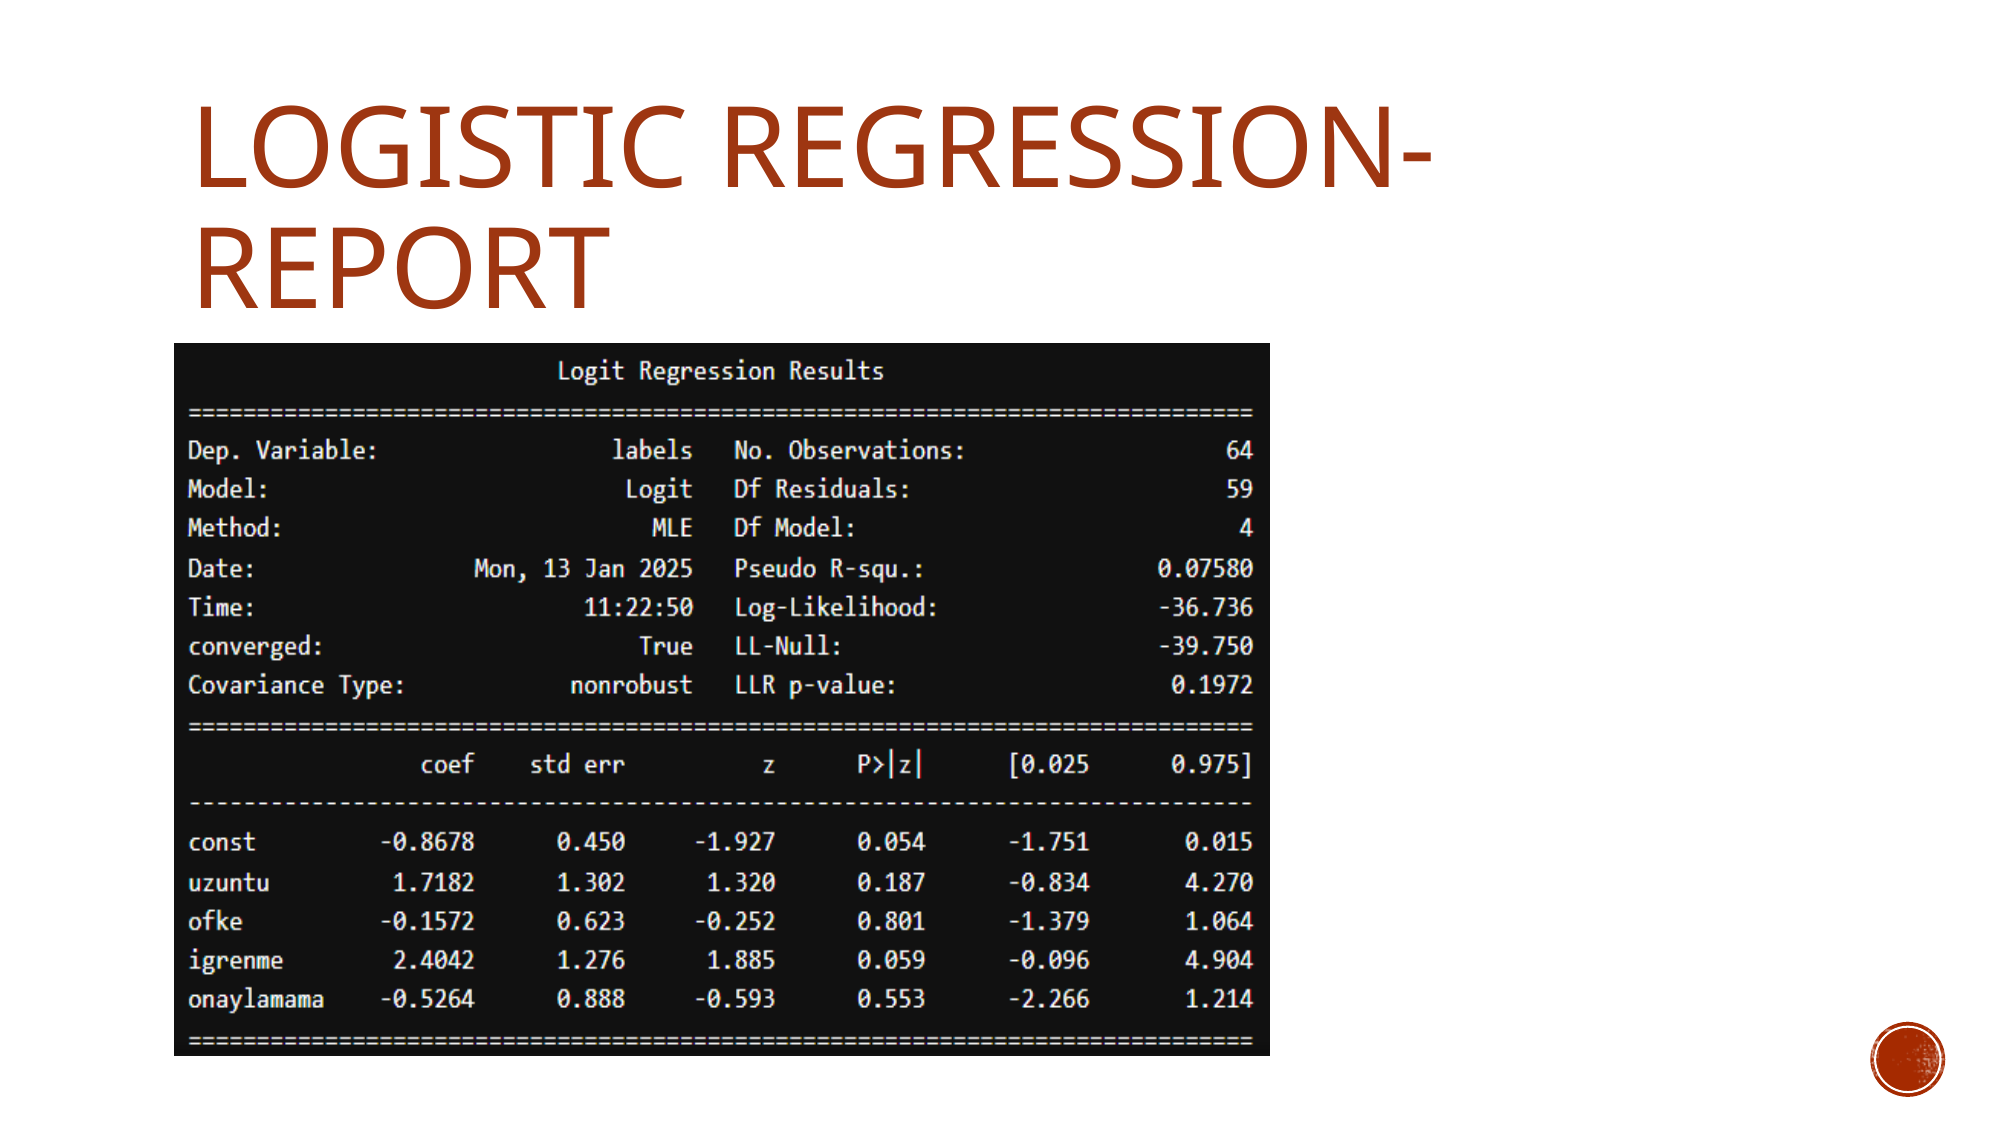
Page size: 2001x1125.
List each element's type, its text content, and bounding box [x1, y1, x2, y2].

picture [174, 343, 1270, 1056]
title Logıstıc regression-report [175, 79, 1826, 344]
